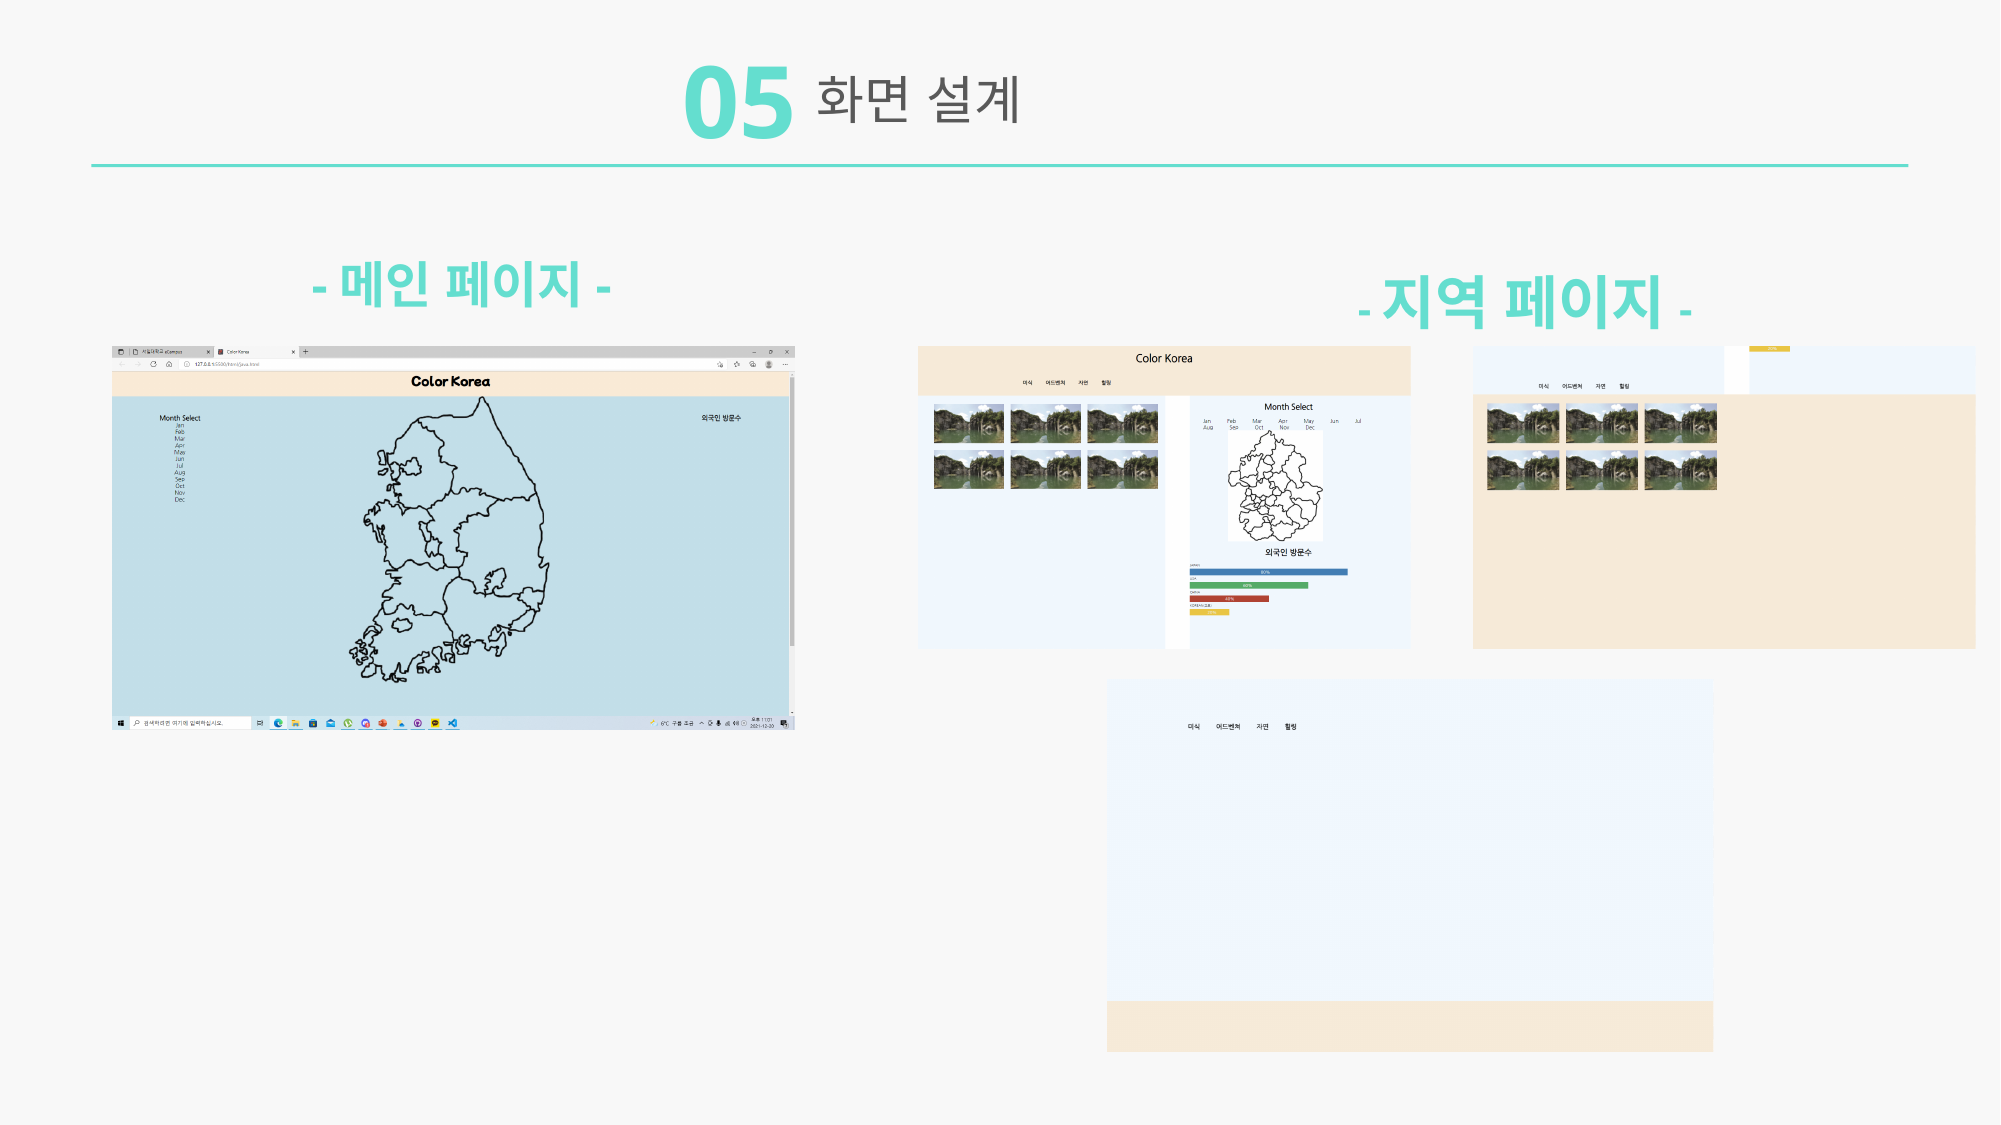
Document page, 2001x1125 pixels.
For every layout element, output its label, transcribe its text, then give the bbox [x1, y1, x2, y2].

picture [918, 346, 1411, 649]
text_box [90, 163, 673, 168]
picture [1473, 346, 1976, 649]
text_box -지역 페이지- [1343, 259, 1727, 344]
text_box -메인 페이지- [296, 246, 657, 322]
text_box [673, 30, 1327, 168]
text_box [1327, 163, 1909, 168]
picture [112, 346, 795, 730]
picture [1107, 679, 1714, 1052]
